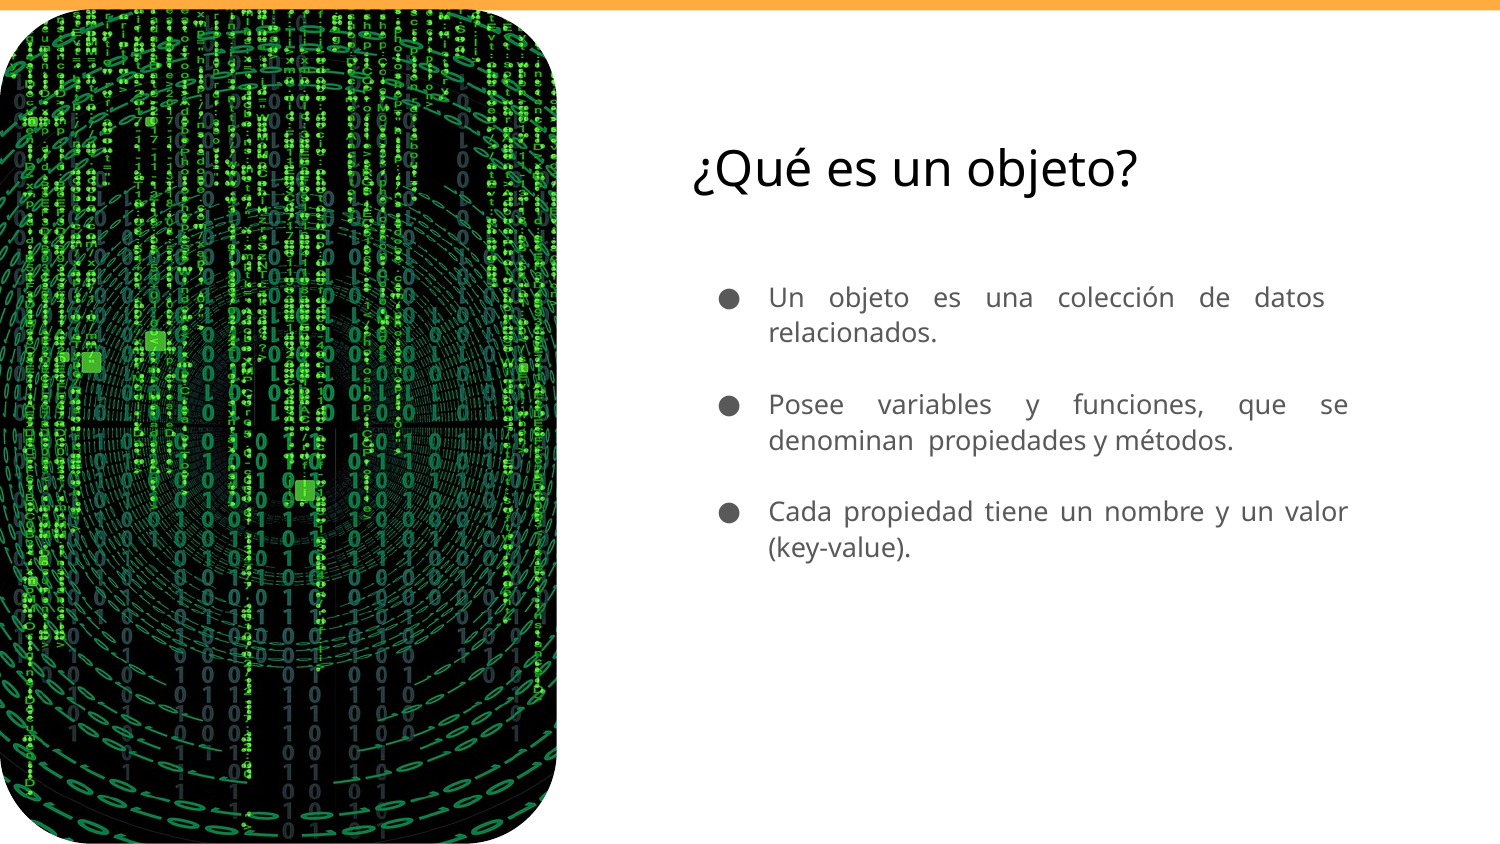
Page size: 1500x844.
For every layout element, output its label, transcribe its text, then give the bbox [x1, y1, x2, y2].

picture [0, 9, 557, 844]
subtitle Un objeto es una colección de datos relacionados. Posee variables y funciones, que se denominan propiedades y métodos. Cada propiedad tiene un nombre y un valor (key-value). [678, 261, 1364, 584]
title ¿Qué es un objeto? [678, 106, 1379, 226]
